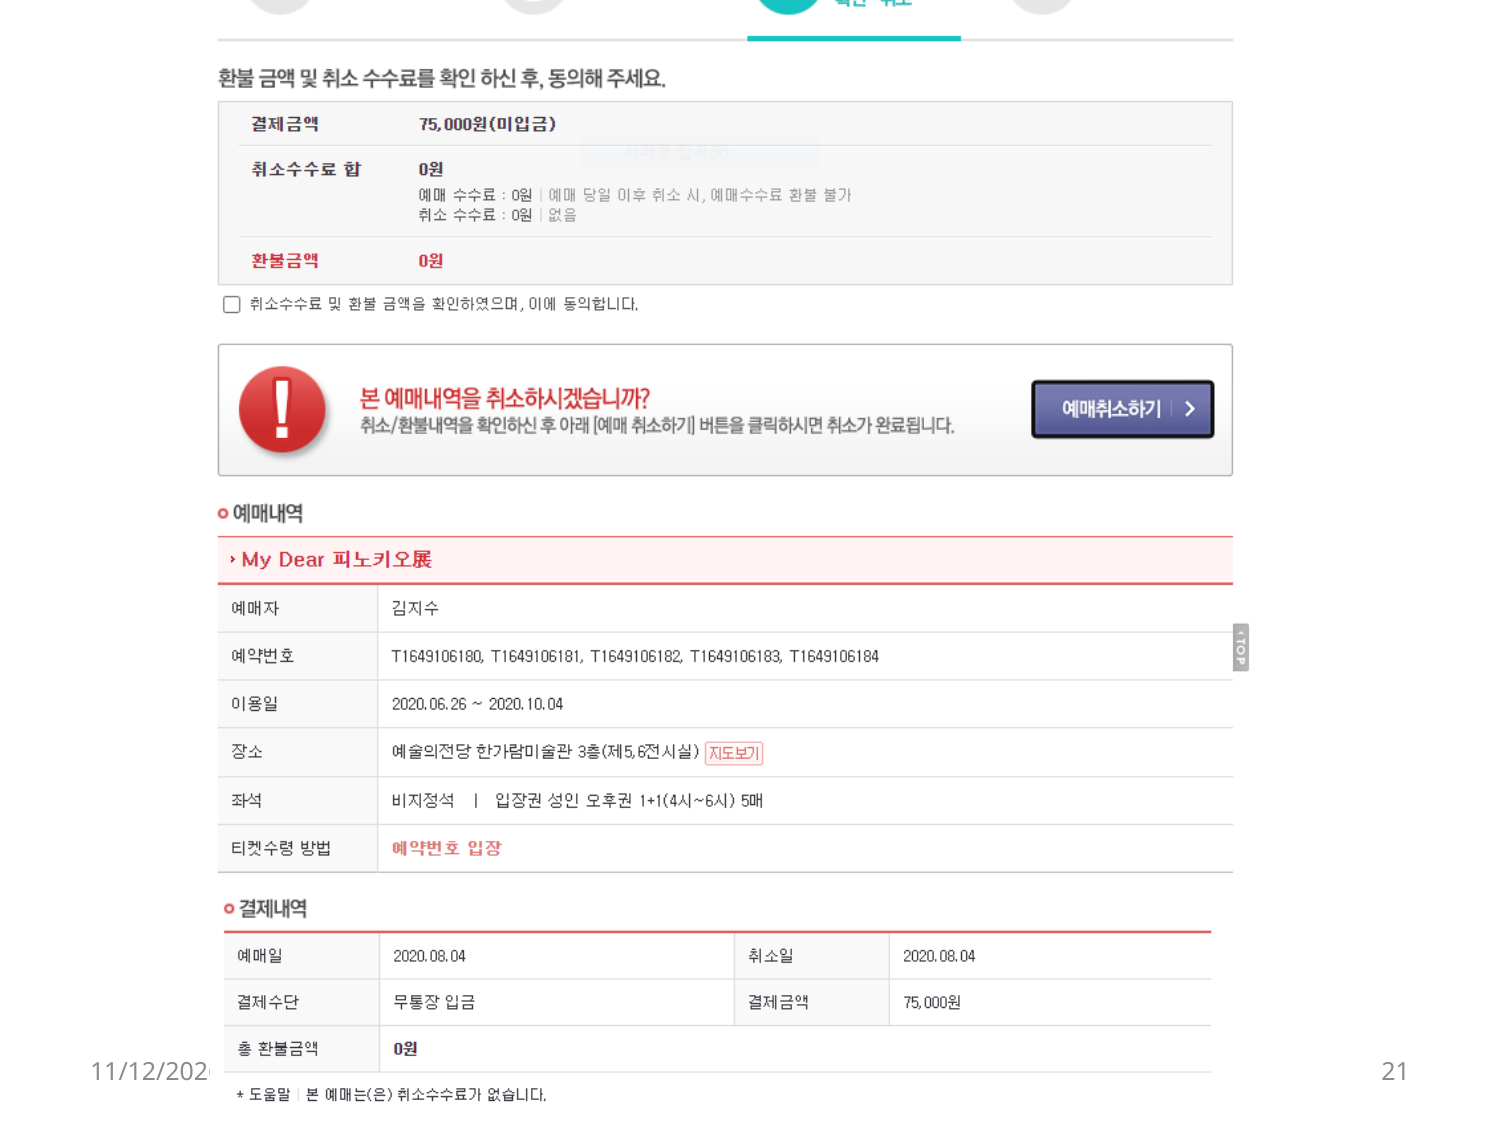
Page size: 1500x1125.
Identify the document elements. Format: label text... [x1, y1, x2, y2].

picture [210, 892, 1273, 1125]
picture [210, 0, 1277, 889]
slide_number 21 [1276, 1042, 1425, 1103]
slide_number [75, 1042, 205, 1103]
